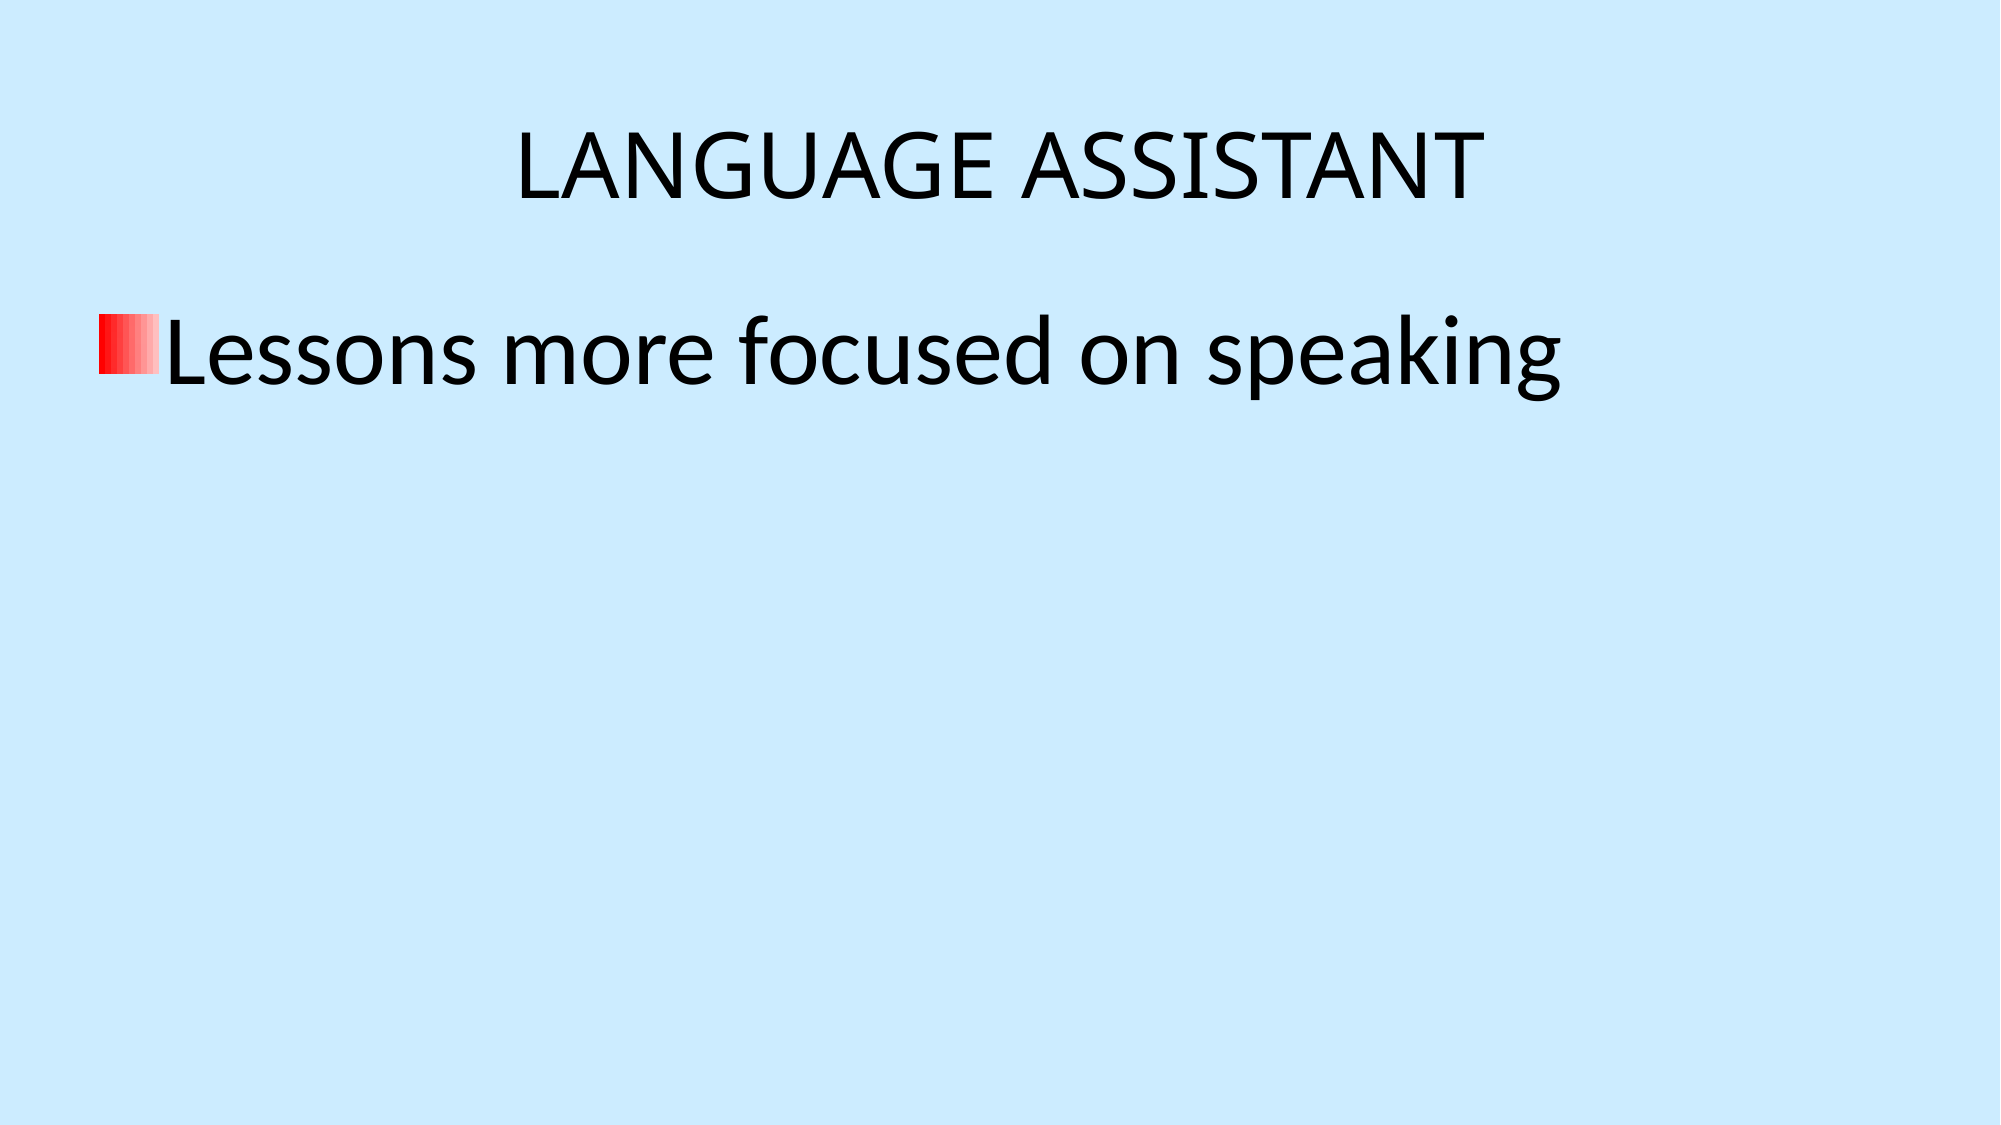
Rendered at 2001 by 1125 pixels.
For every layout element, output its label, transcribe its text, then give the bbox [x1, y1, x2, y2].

picture [94, 309, 165, 380]
text_box Lessons more focused on speaking [79, 277, 1703, 412]
title LANGUAGE ASSISTANT [137, 59, 1863, 278]
